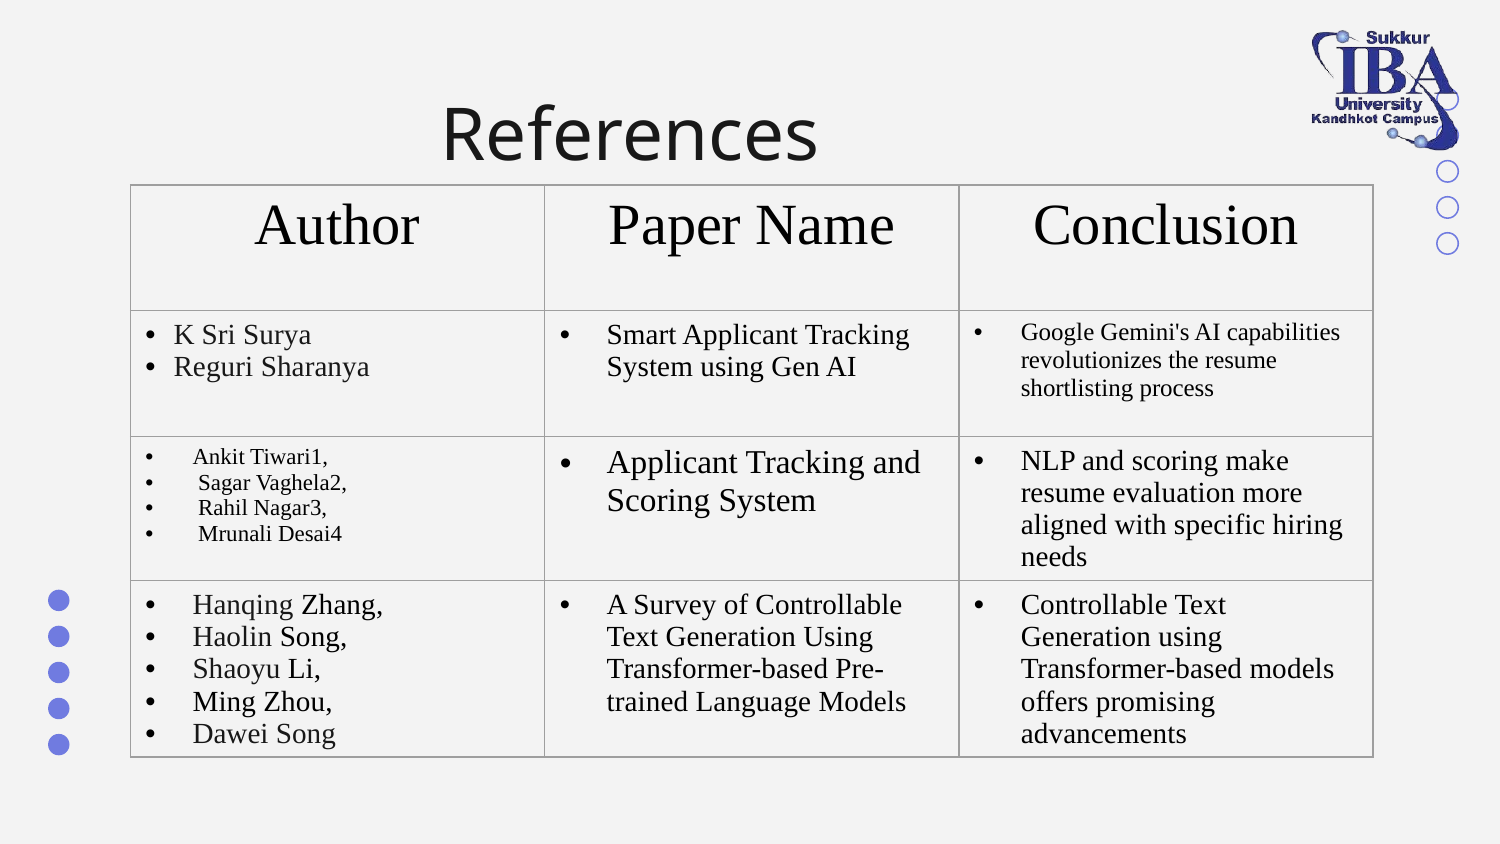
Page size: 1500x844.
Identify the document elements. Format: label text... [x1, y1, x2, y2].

table_cell Hanqing Zhang, Haolin Song, Shaoyu Li, Ming Zhou, Dawei Song [131, 581, 544, 756]
table_header Conclusion [960, 186, 1372, 310]
table_cell Applicant Tracking and Scoring System [545, 437, 958, 580]
picture [1291, 0, 1477, 186]
title References [118, 72, 1143, 167]
table_cell Controllable Text Generation using Transformer-based models offers promising advancements [960, 581, 1372, 756]
table_cell A Survey of Controllable Text Generation Using Transformer-based Pre-trained Language Models [545, 581, 958, 756]
table_header Paper Name [545, 186, 958, 310]
table_cell Ankit Tiwari1, Sagar Vaghela2, Rahil Nagar3, Mrunali Desai4 [131, 437, 544, 580]
table_cell Google Gemini's AI capabilities revolutionizes the resume shortlisting process [960, 311, 1372, 436]
table_cell NLP and scoring make resume evaluation more aligned with specific hiring needs [960, 437, 1372, 580]
table_header Author [131, 186, 544, 310]
table_cell Smart Applicant Tracking System using Gen AI [545, 311, 958, 436]
table_cell K Sri Surya Reguri Sharanya [131, 311, 544, 436]
